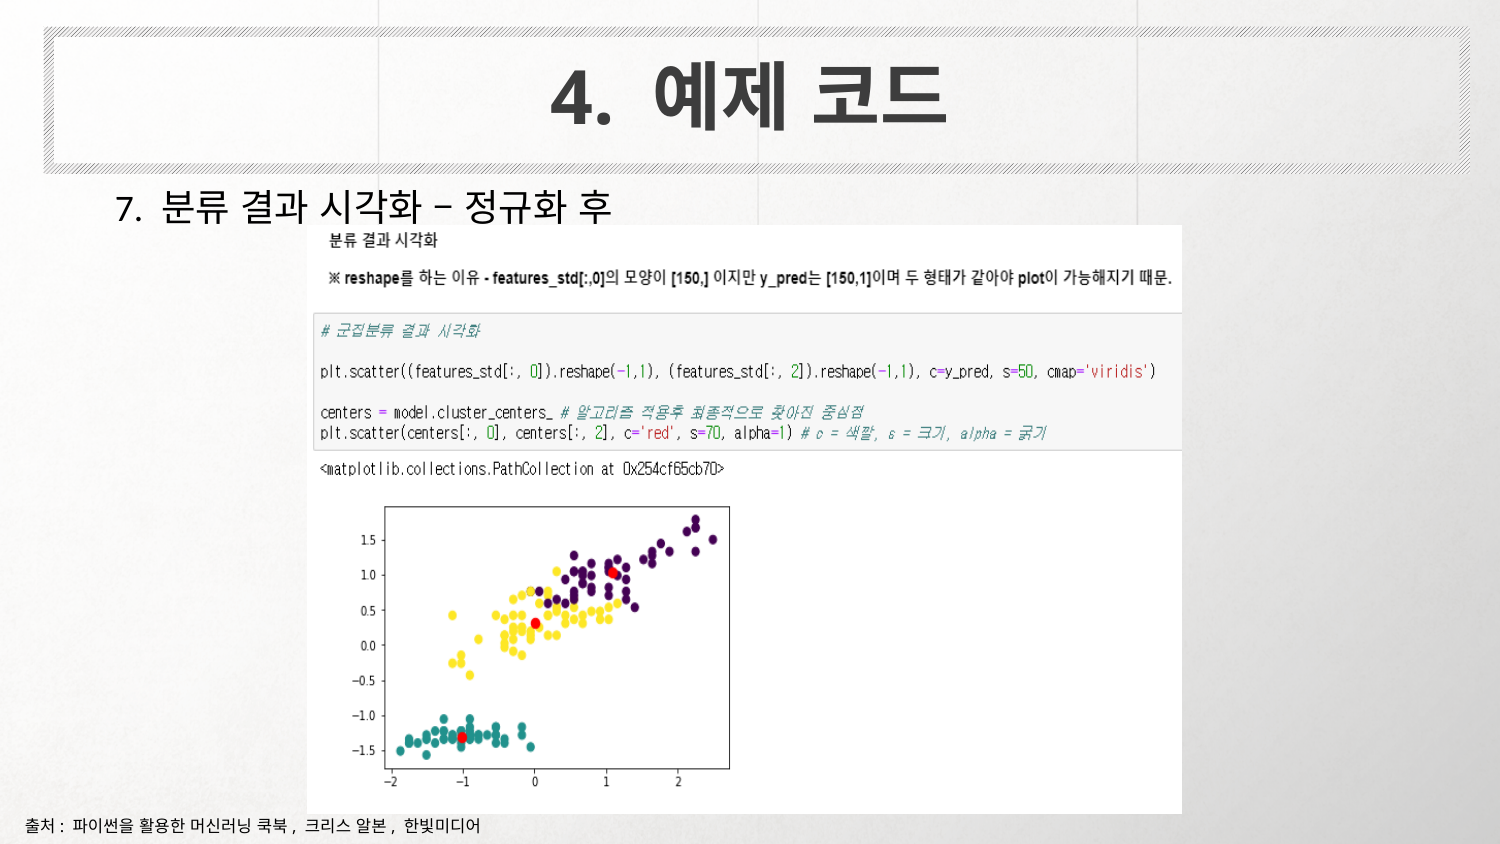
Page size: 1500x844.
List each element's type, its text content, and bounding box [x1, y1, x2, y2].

picture [0, 0, 1500, 844]
text_box [43, 26, 1471, 175]
text_box 7. 분류 결과 시각화 – 정규화 후 [100, 176, 916, 281]
text_box 4. 예제 코드 [402, 59, 1098, 141]
text_box 출처: 파이썬을 활용한 머신러닝 쿡북, 크리스 알본, 한빛미디어 [10, 808, 497, 844]
